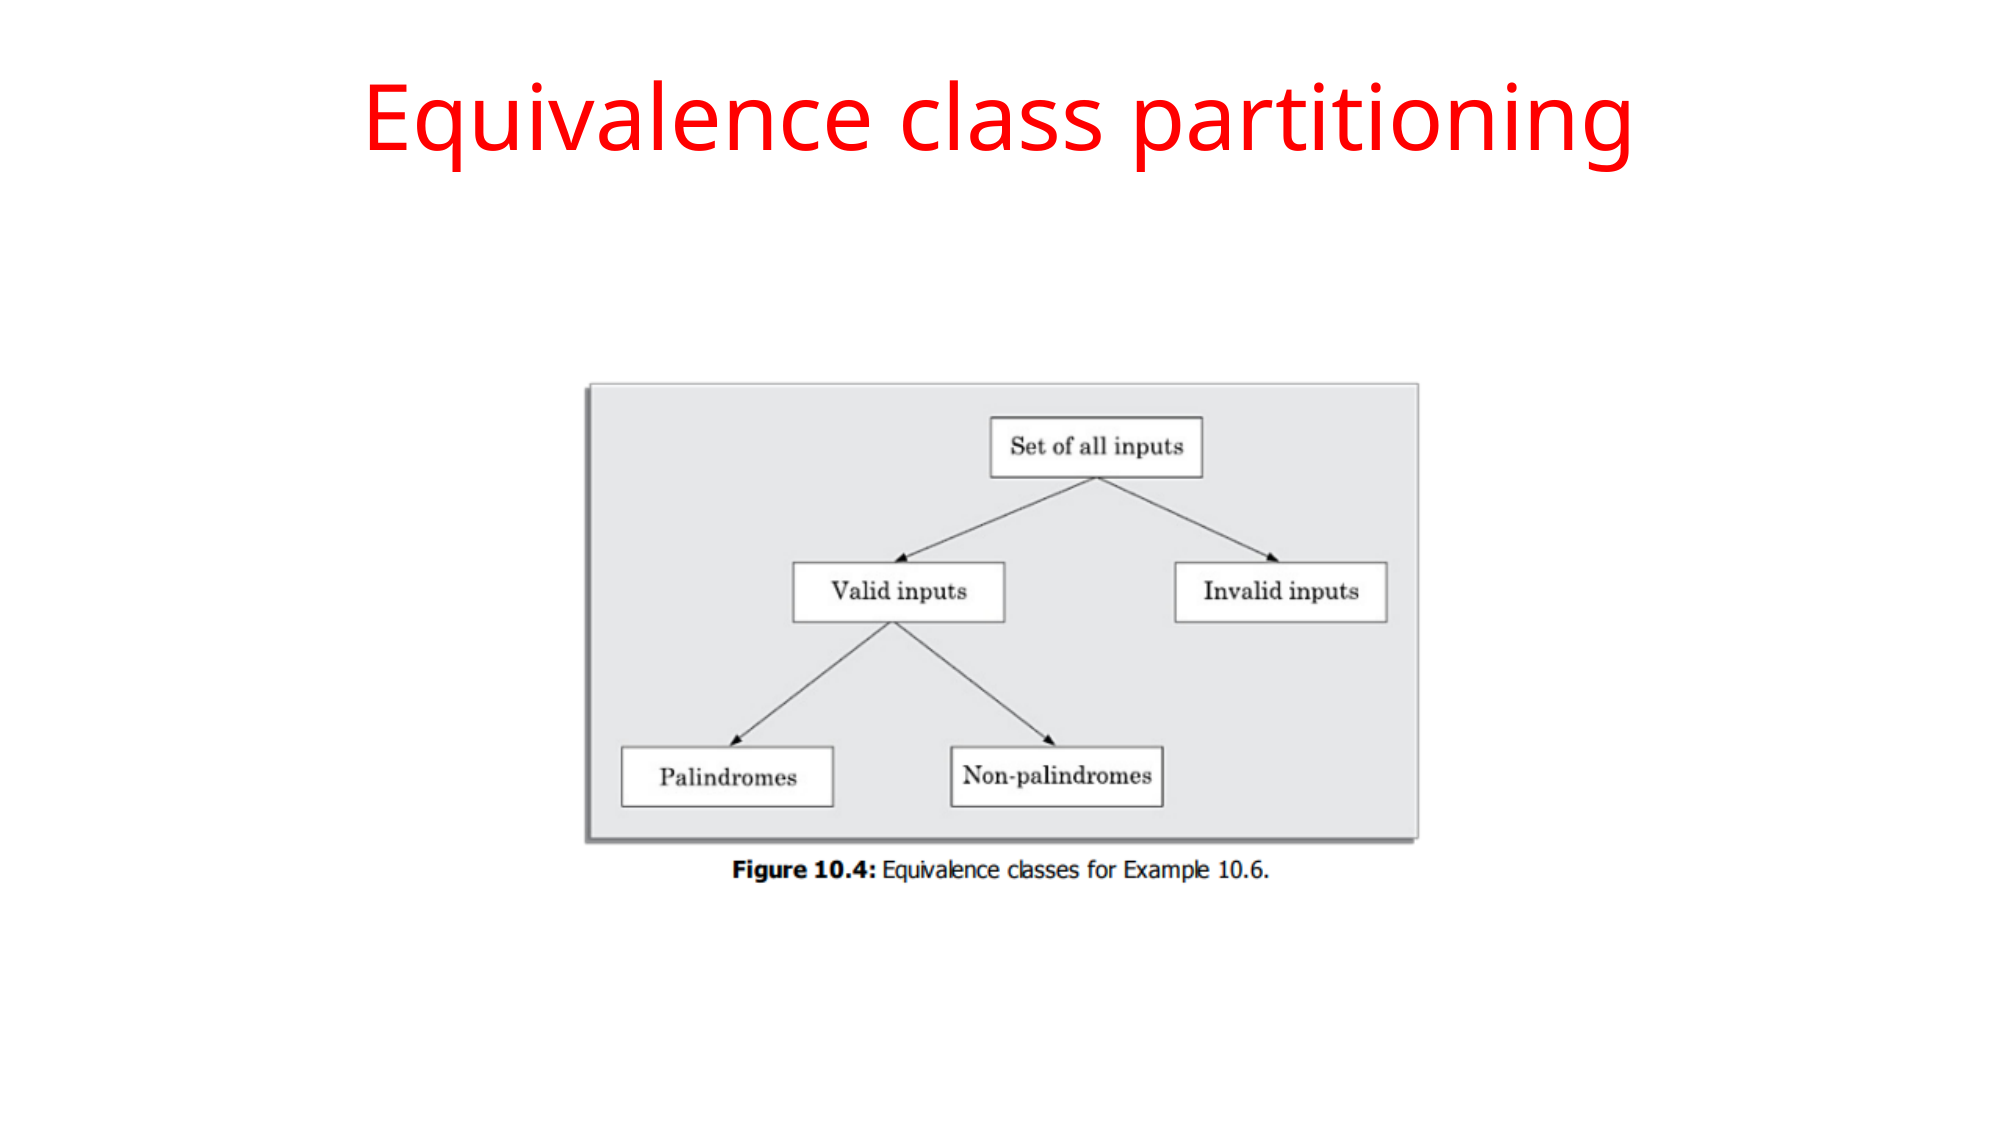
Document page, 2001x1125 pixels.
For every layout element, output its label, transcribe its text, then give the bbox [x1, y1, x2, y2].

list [546, 370, 1454, 897]
title Equivalence class partitioning [99, 45, 1900, 233]
